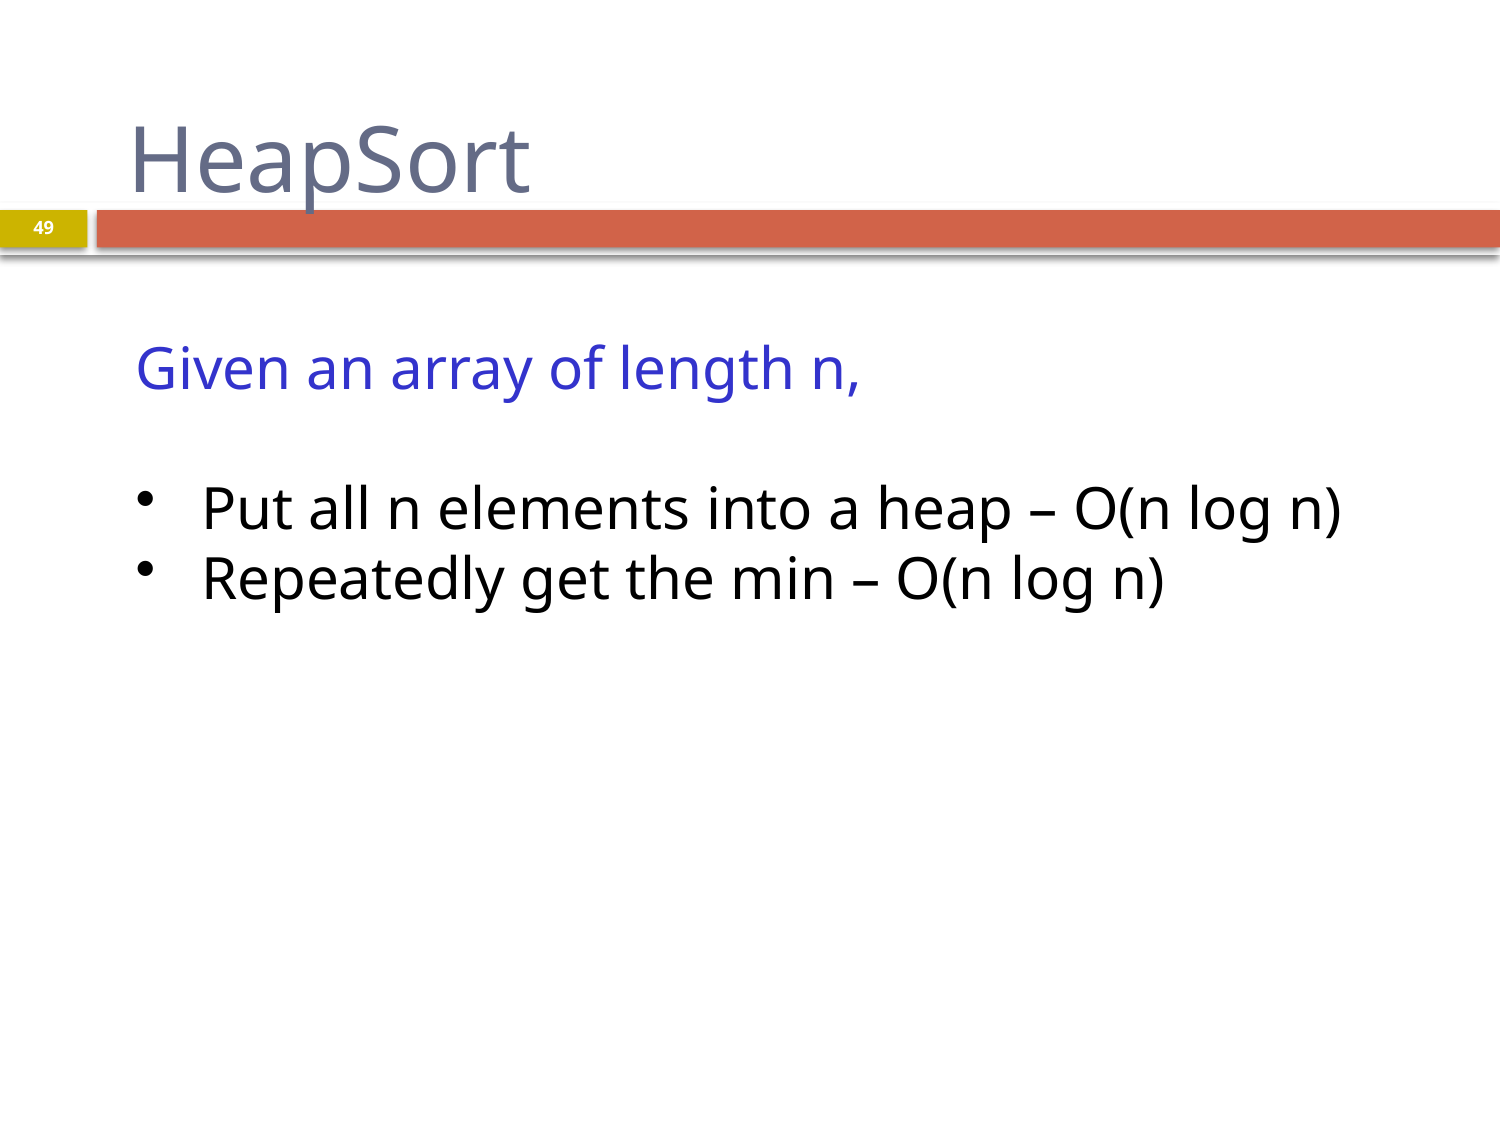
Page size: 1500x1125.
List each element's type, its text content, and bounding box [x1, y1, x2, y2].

title HeapSort [112, 62, 1388, 250]
text_box Given an array of length n, Put all n elements into a heap – O(n log n) Repeatedly get the min – O(n log n) [129, 330, 1390, 619]
slide_number 49 [0, 208, 88, 249]
